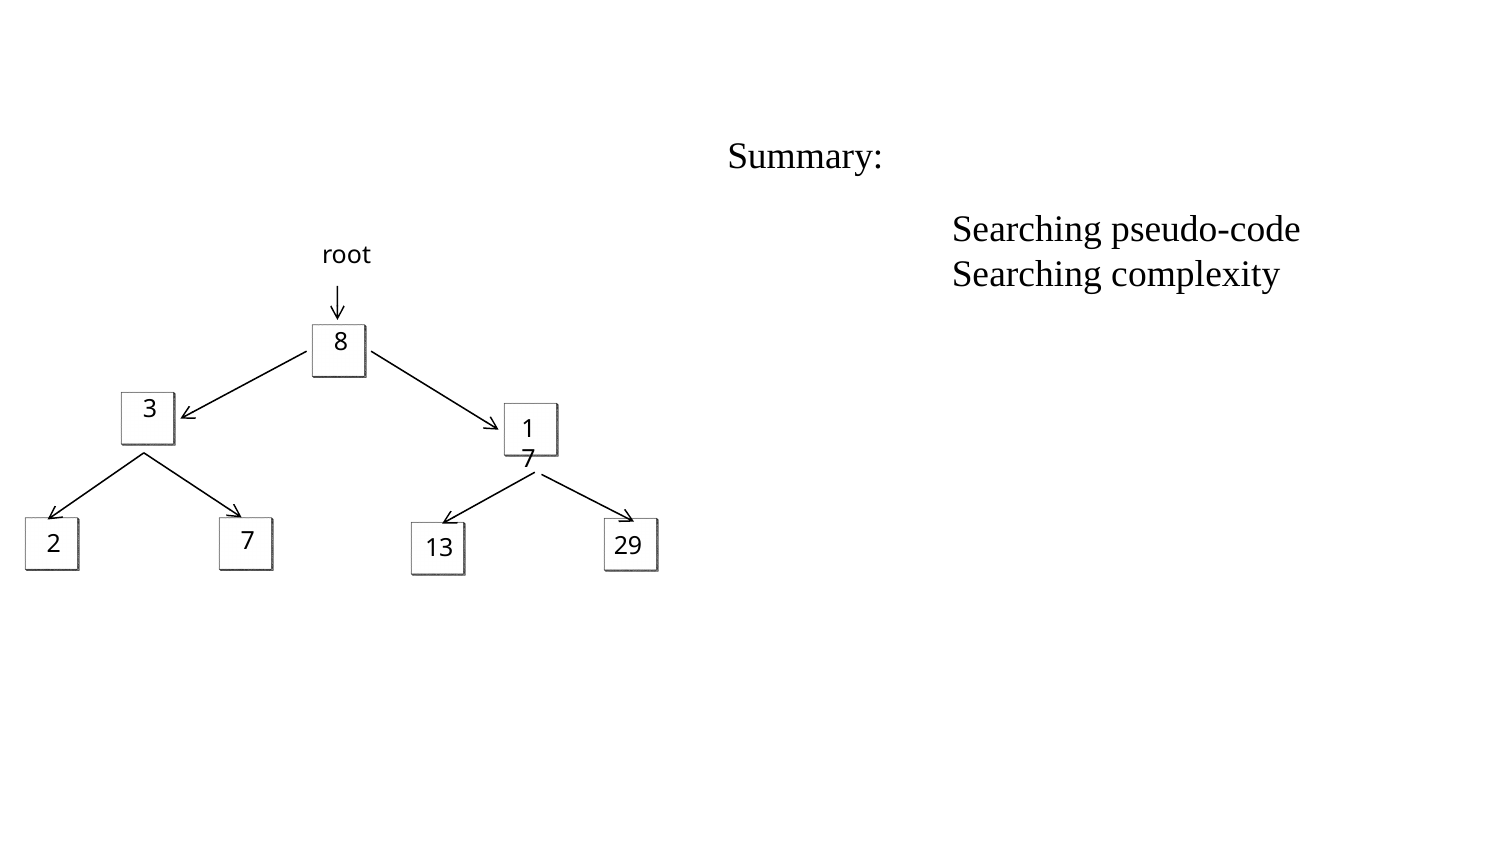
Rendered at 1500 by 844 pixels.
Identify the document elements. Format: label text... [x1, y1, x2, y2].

text_box Summary: [712, 124, 899, 229]
text_box Searching pseudo-code Searching complexity [937, 196, 1317, 347]
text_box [19, 230, 670, 590]
